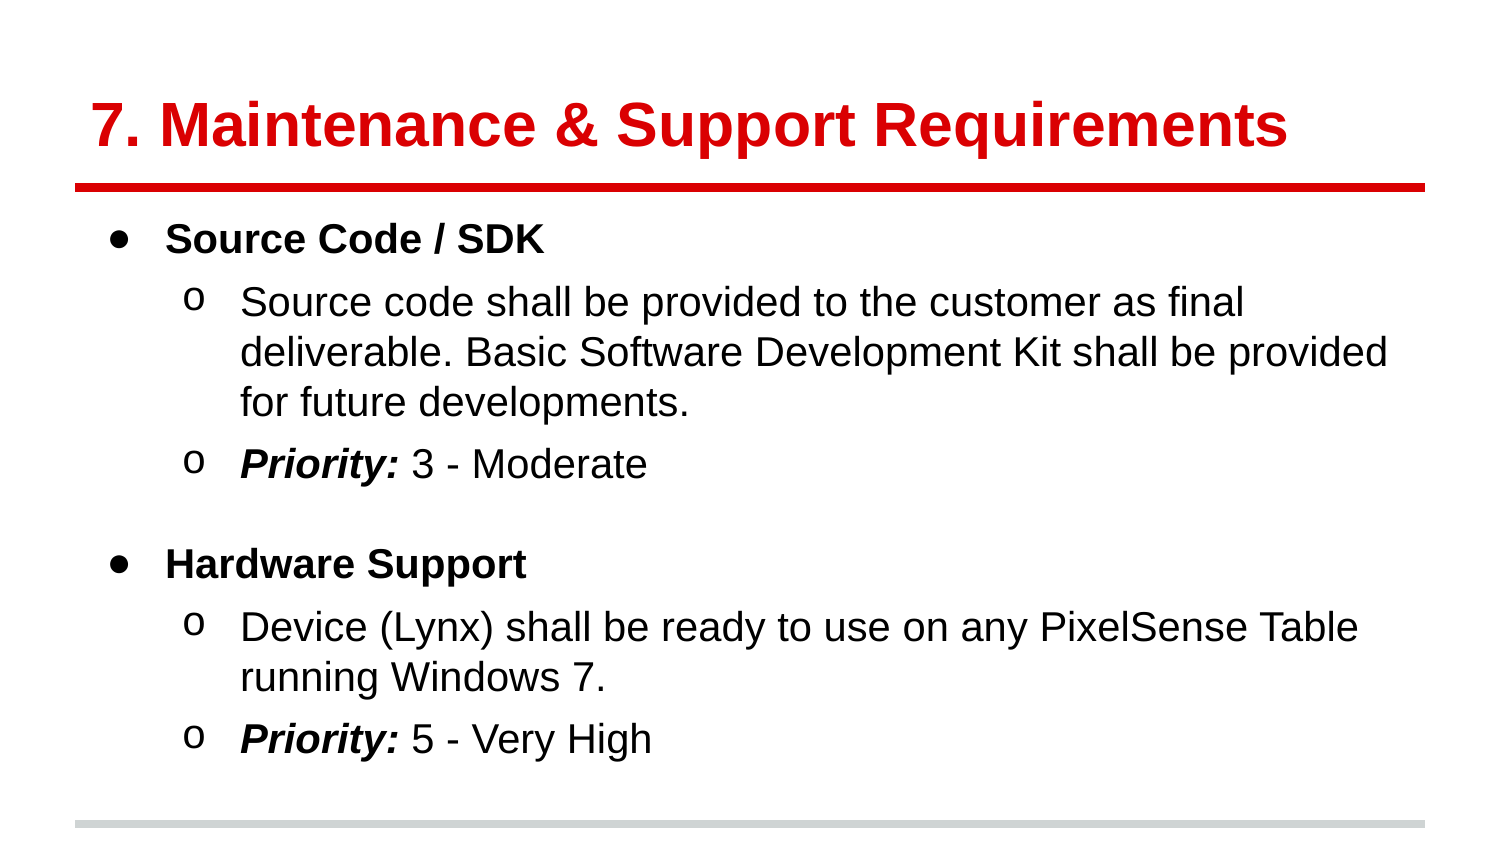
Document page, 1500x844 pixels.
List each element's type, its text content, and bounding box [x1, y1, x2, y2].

list Source Code / SDK Source code shall be provided to the customer as final deliverable. Basic Software Development Kit shall be provided for future developments. Priority: 3 - Moderate Hardware Support Device (Lynx) shall be ready to use on any PixelSense Table running Windows 7. Priority: 5 - Very High [75, 196, 1425, 808]
title 7. Maintenance & Support Requirements [75, 33, 1425, 175]
